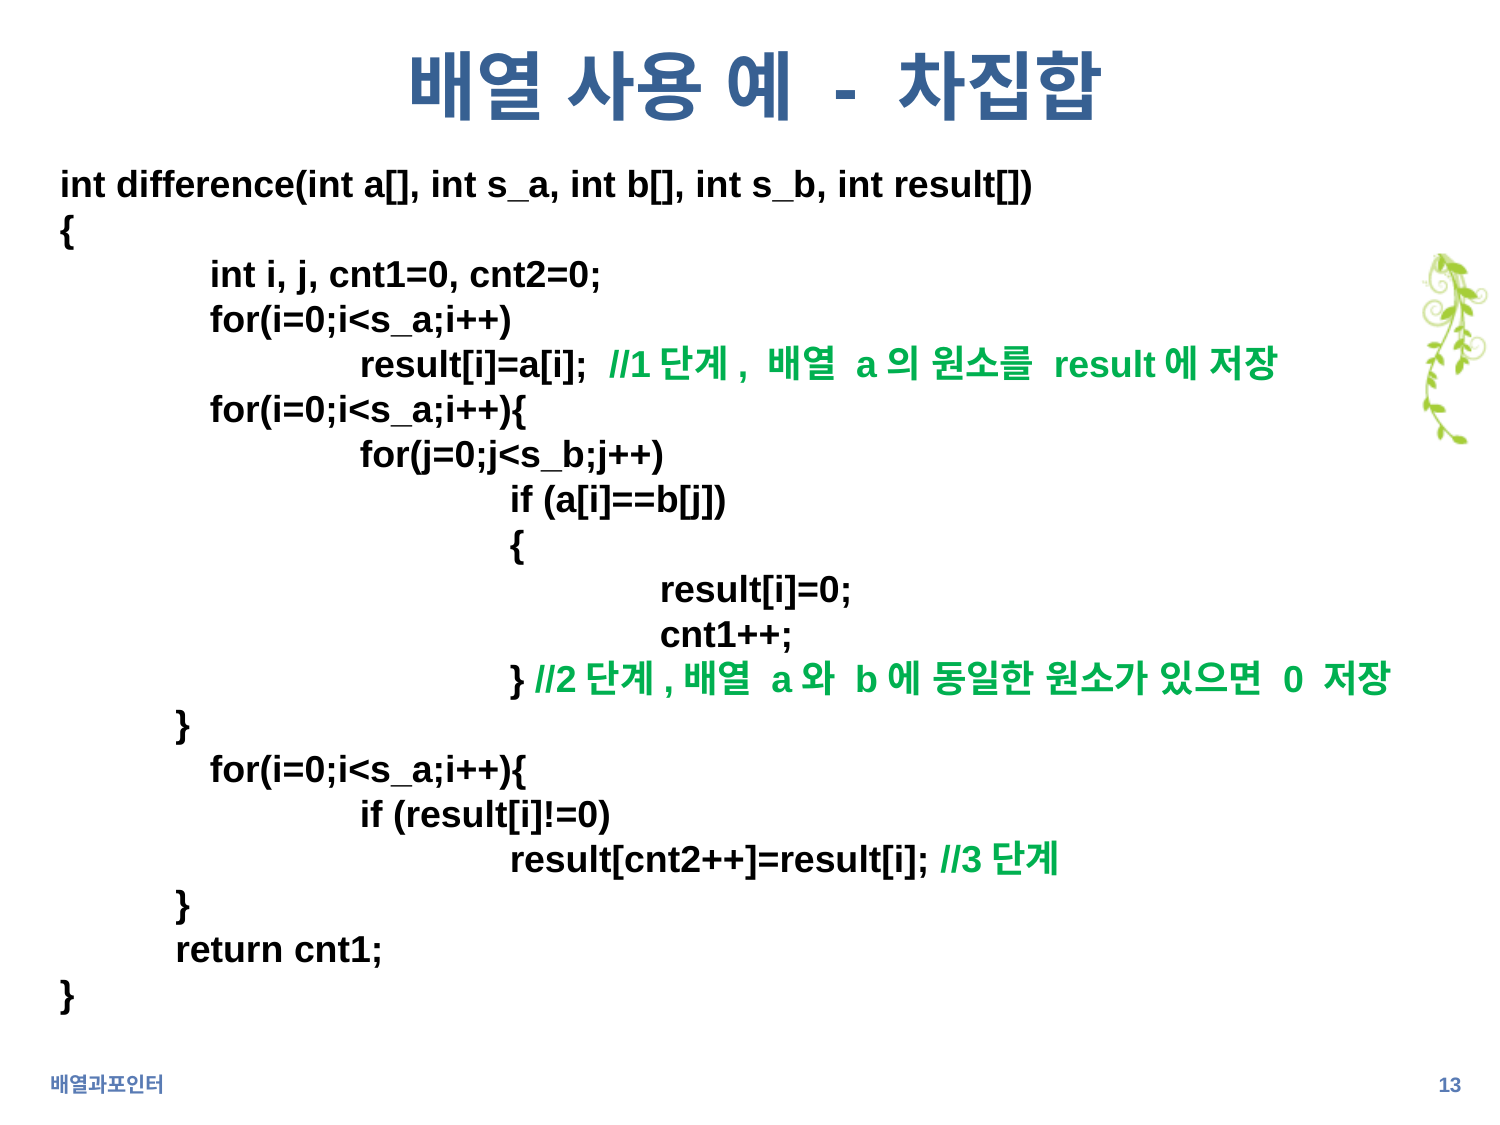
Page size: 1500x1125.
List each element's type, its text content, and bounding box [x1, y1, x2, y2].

slide_number 12 [1126, 1066, 1477, 1103]
picture [1410, 246, 1500, 457]
title 배열 사용 예 - 차집합 [35, 19, 1477, 150]
text_box int difference(int a[], int s_a, int b[], int s_b, int result[]) { int i, j, cnt1=0, cnt2=0; for(i=0;i<s_a;i++) result[i]=a[i]; //1단계, 배열 a의 원소를 result에 저장 for(i=0;i<s_a;i++){ for(j=0;j<s_b;j++) if (a[i]==b[j]) { result[i]=0; cnt1++; } //2단계,배열 a와 b에 동일한 원소가 있으면 0 저장 } for(i=0;i<s_a;i++){ if (result[i]!=0) result[cnt2++]=result[i]; //3단계 } return cnt1; } [45, 153, 1408, 1068]
footer 배열과포인터 [35, 1066, 511, 1103]
